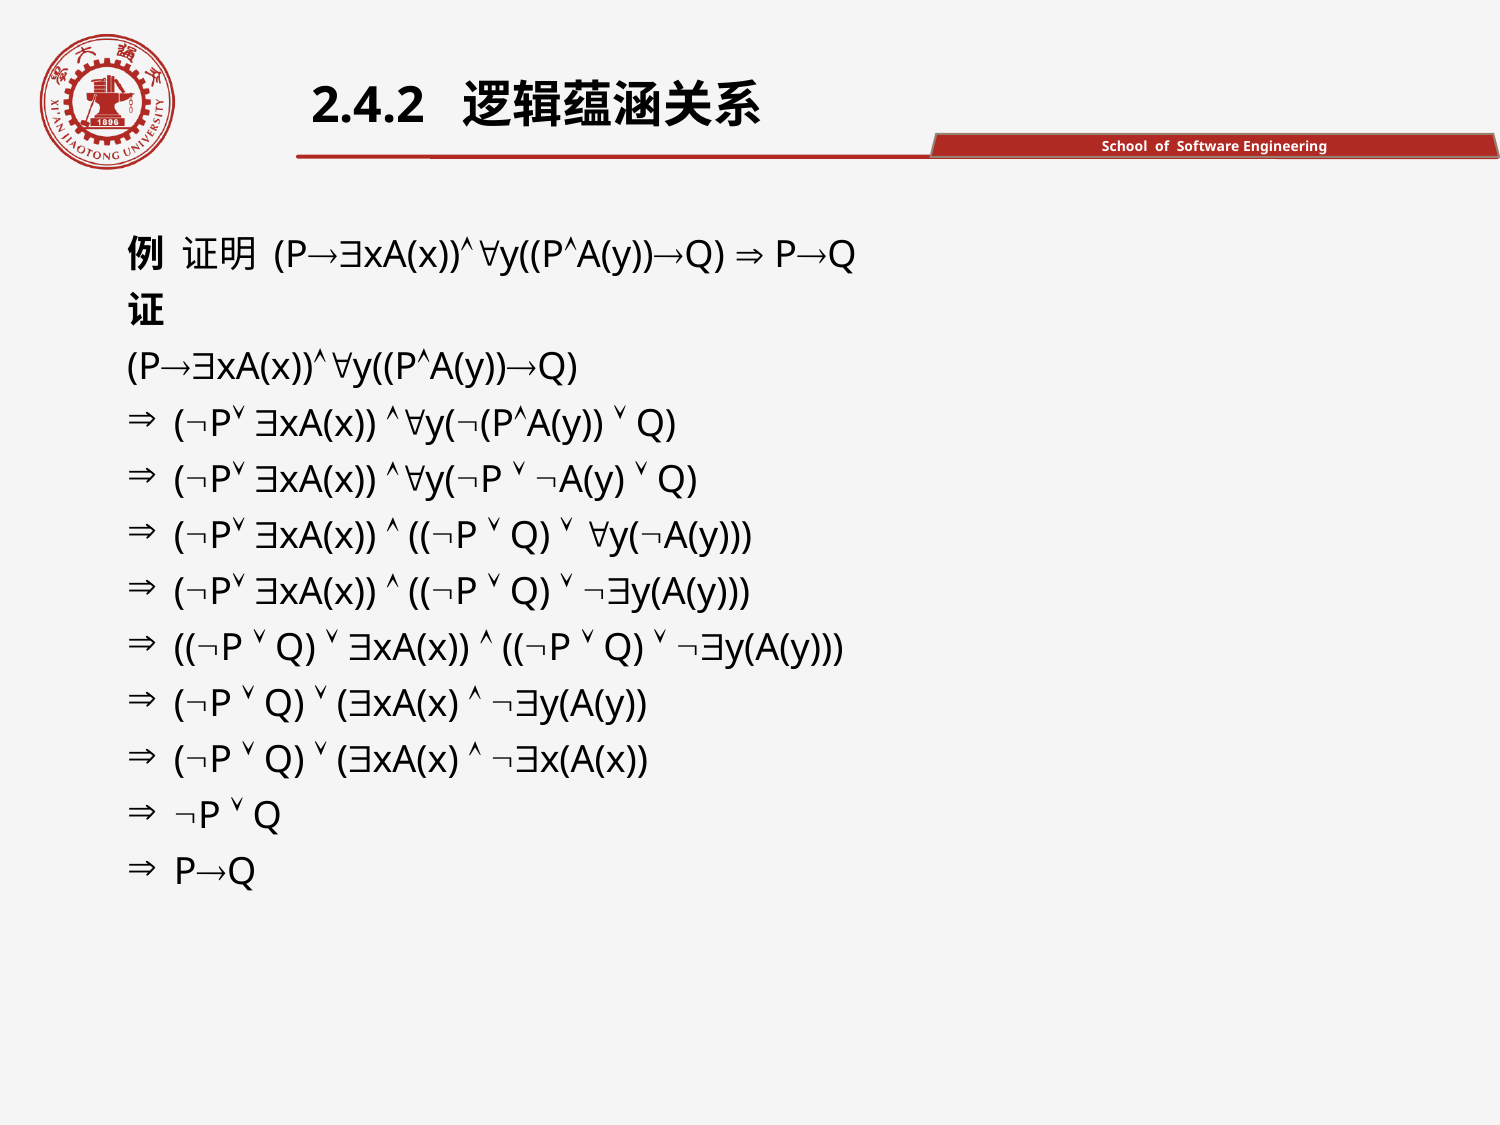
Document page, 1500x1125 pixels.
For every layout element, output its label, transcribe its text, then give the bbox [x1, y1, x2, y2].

picture [39, 34, 185, 175]
list 例 证明 (PxA(x))y((PA(y))Q)  PQ 证 (PxA(x))y((PA(y))Q) (P xA(x)) y((PA(y))  Q) (P xA(x)) y(P  A(y)  Q) (P xA(x))  ((P  Q)  y(A(y))) (P xA(x))  ((P  Q)  y(A(y))) ((P  Q)  xA(x))  ((P  Q)  y(A(y))) (P  Q)  (xA(x)  y(A(y)) (P  Q)  (xA(x)  x(A(x)) P  Q PQ [112, 227, 1450, 1010]
list 2.4.2 逻辑蕴涵关系 [296, 72, 979, 157]
